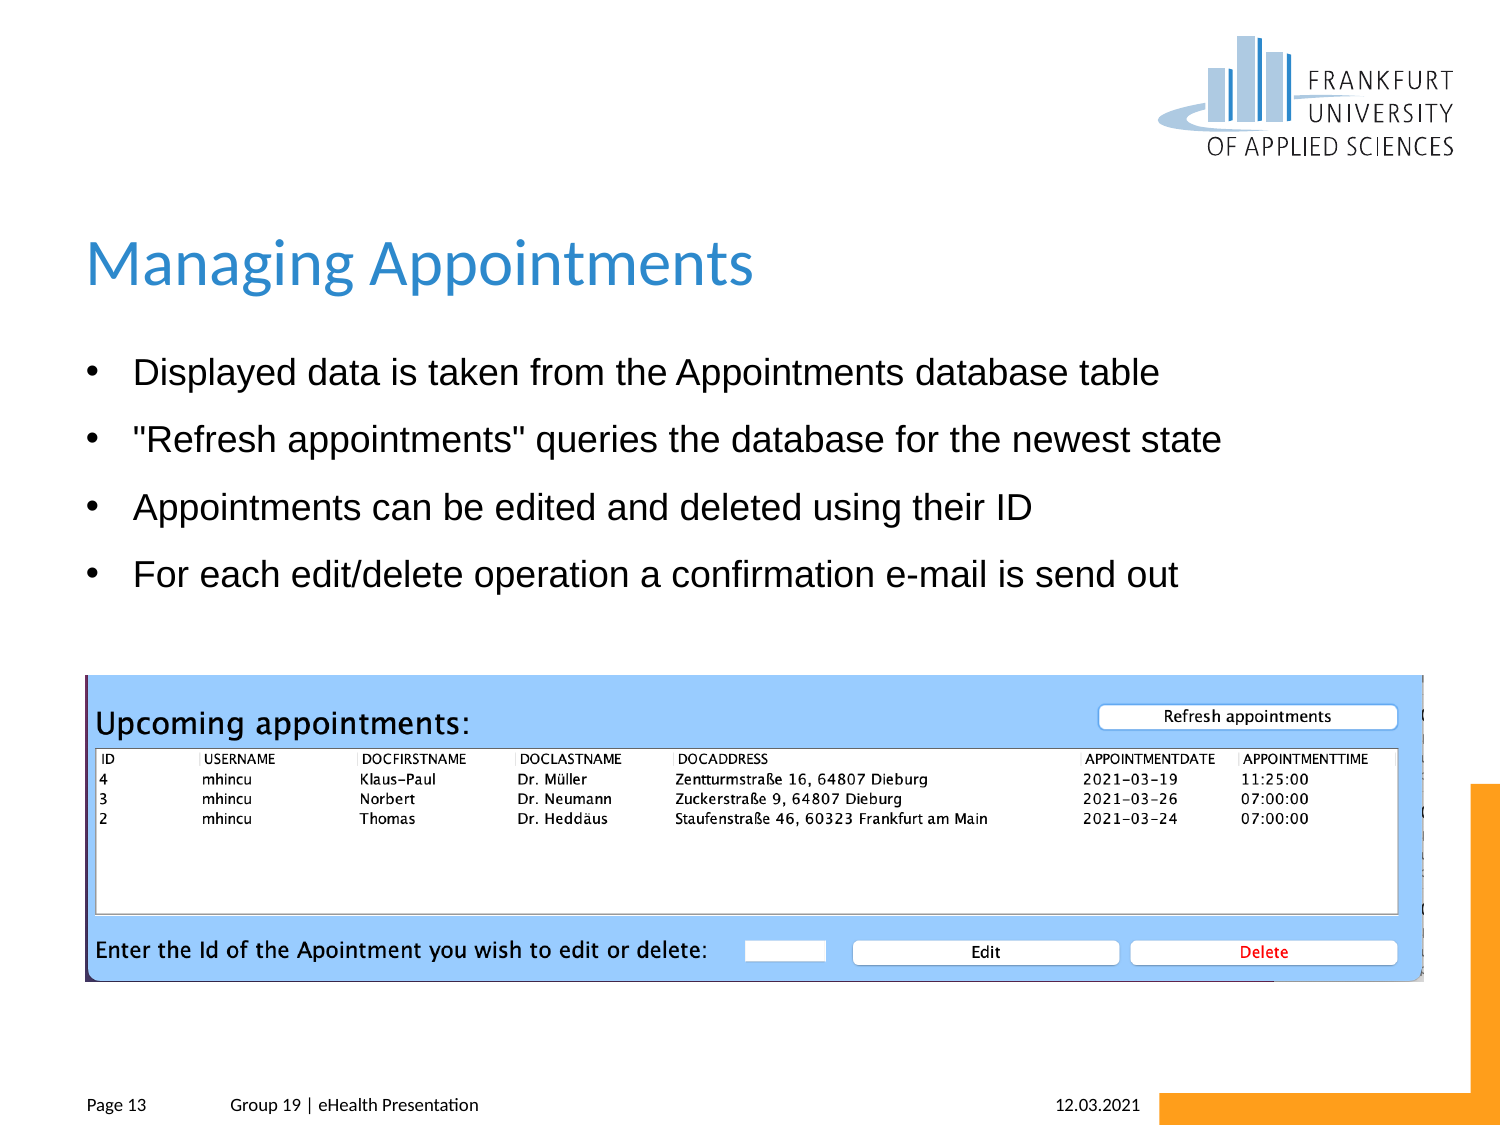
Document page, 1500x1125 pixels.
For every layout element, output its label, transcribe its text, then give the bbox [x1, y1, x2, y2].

slide_number Group 19 | eHealth Presentation [230, 1089, 821, 1116]
text_box Displayed data is taken from the Appointments database table "Refresh appointments" queries the database for the newest state Appointments can be edited and deleted using their ID For each edit/delete operation a confirmation e-mail is send out [85, 347, 1426, 596]
title Managing Appointments [85, 189, 1427, 300]
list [84, 675, 1424, 982]
footer 12.03.2021 [845, 1089, 1141, 1116]
slide_number Page 13 [86, 1092, 148, 1116]
